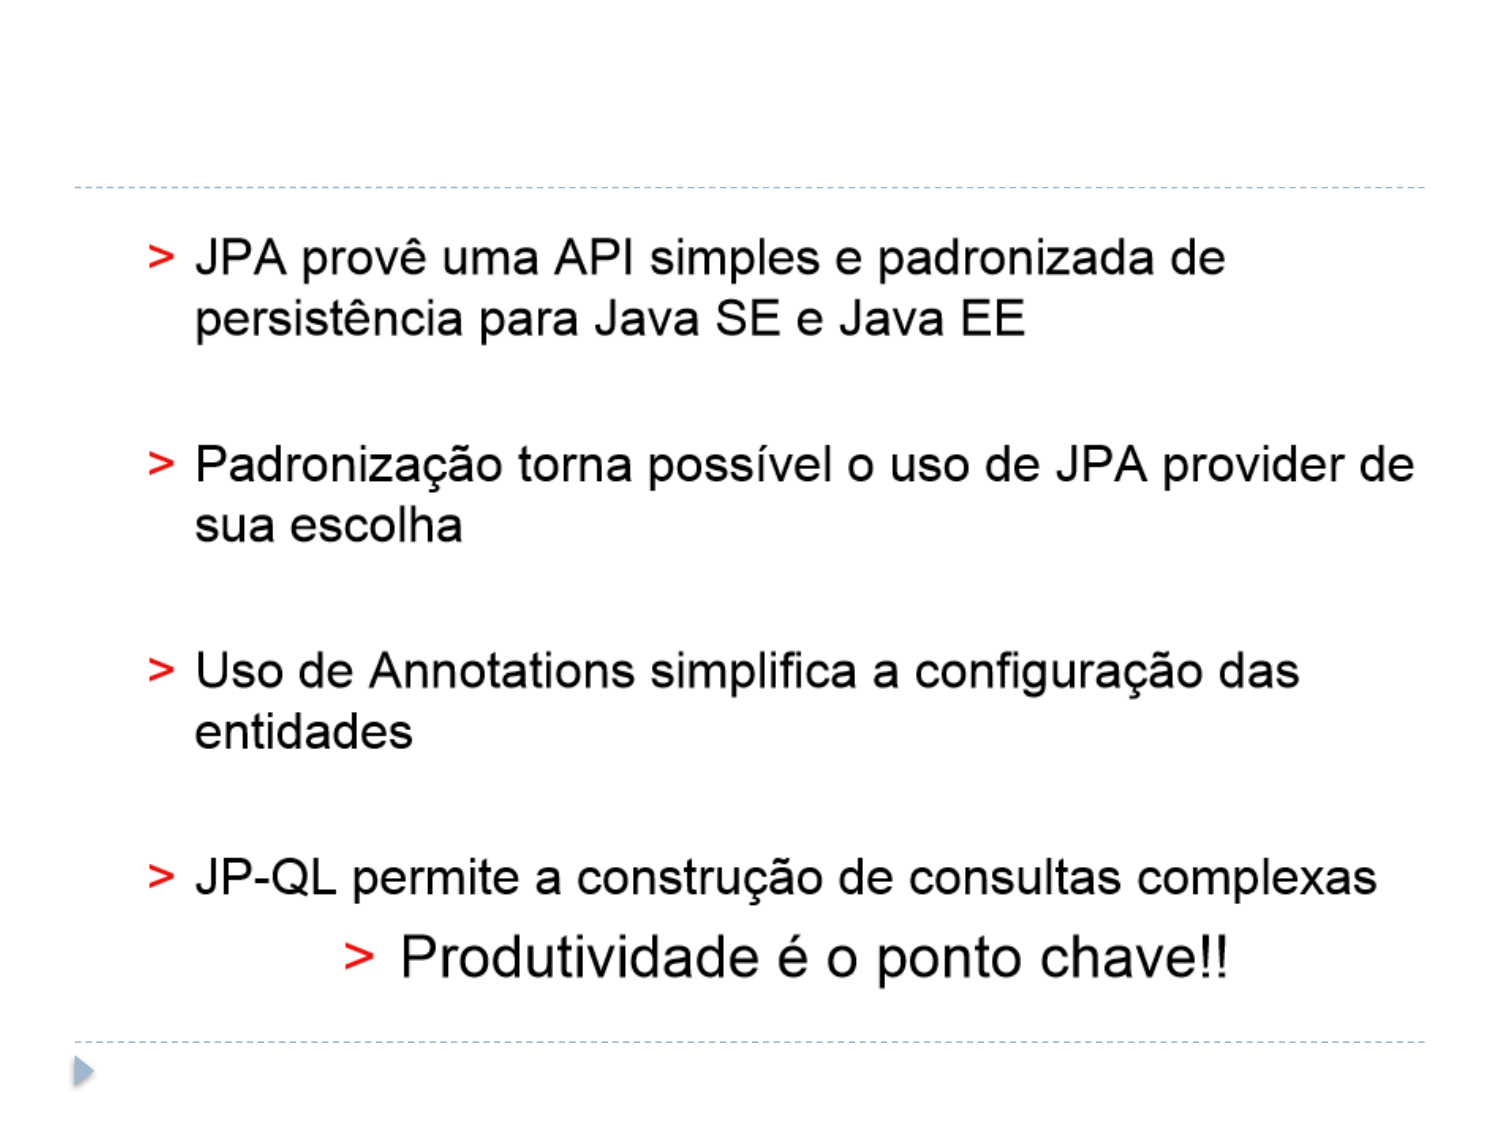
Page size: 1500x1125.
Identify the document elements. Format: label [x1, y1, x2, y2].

list [100, 195, 1466, 1036]
